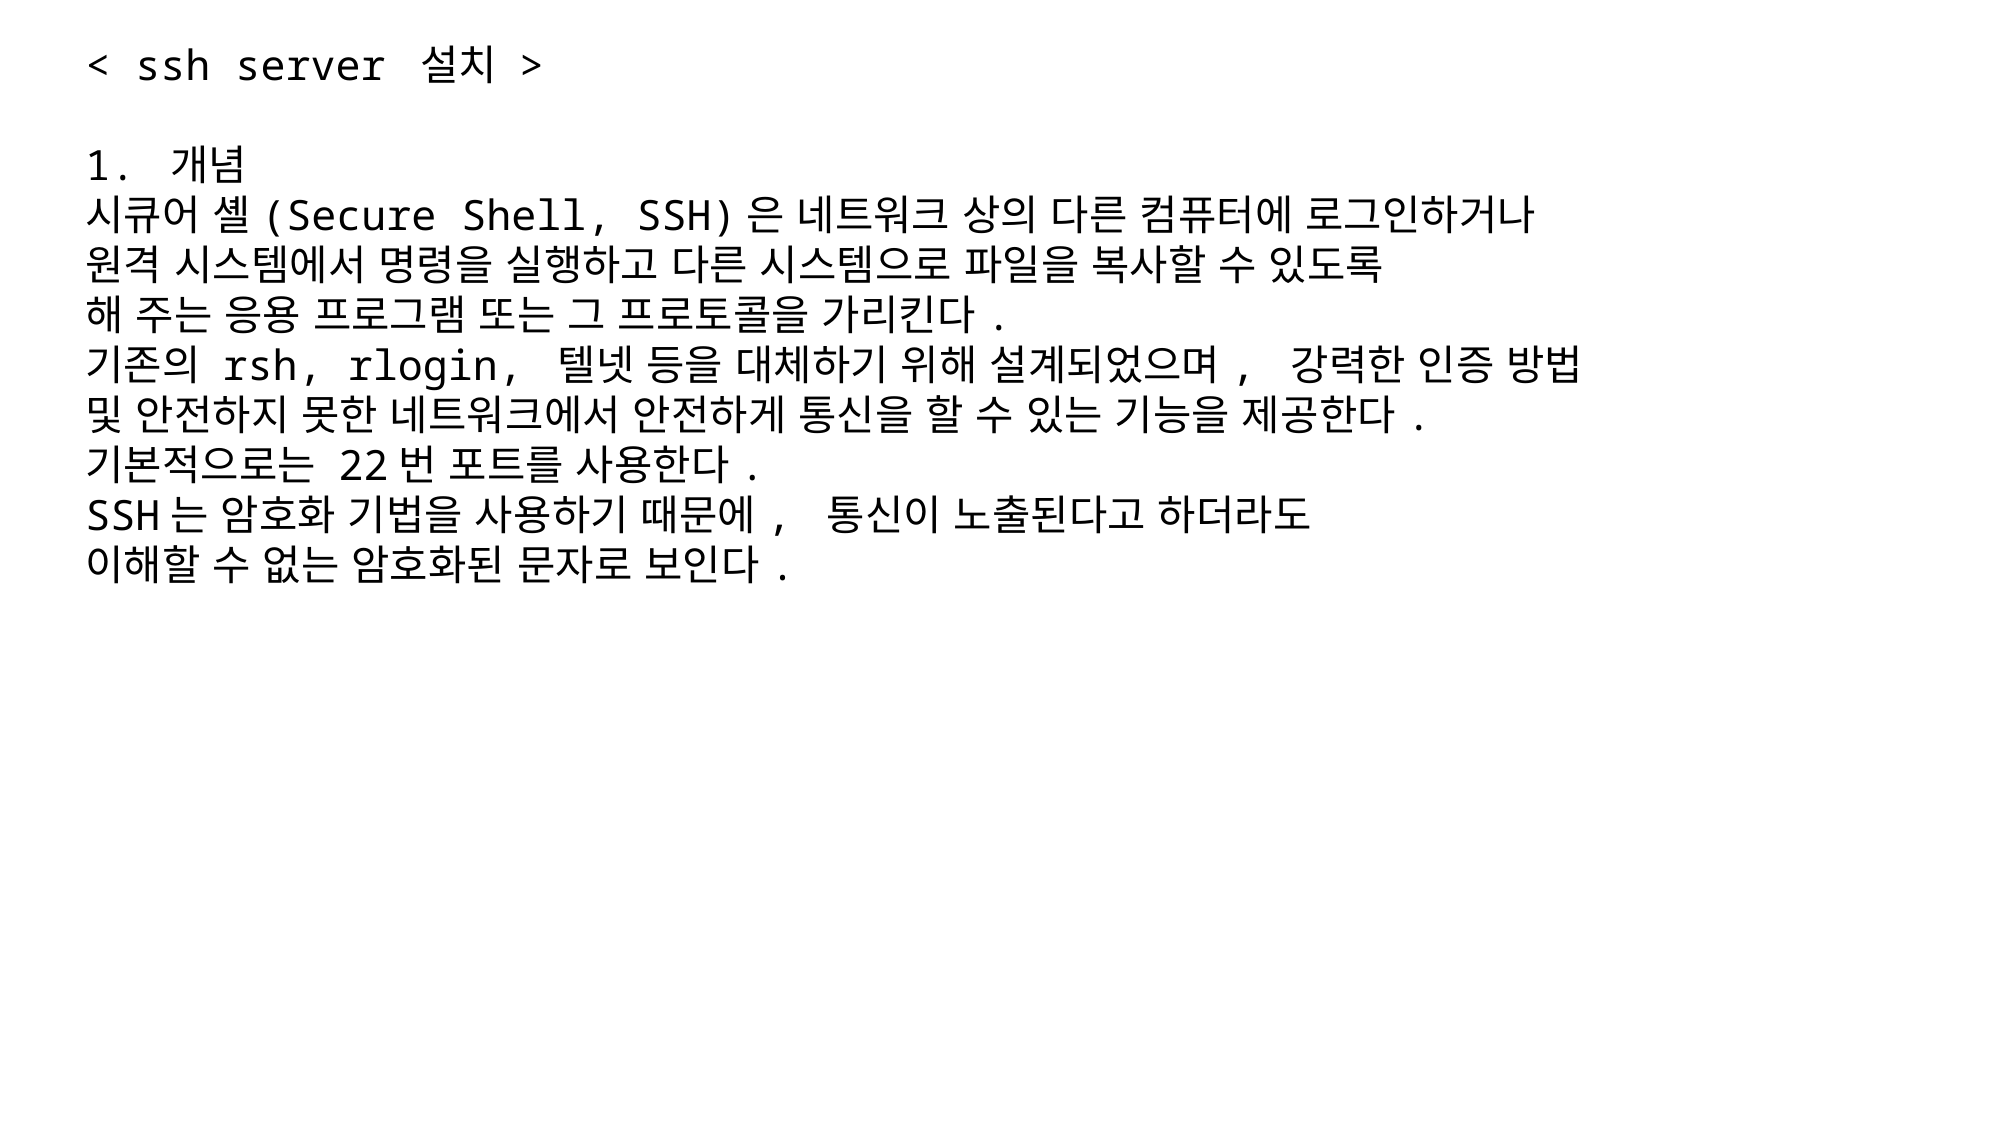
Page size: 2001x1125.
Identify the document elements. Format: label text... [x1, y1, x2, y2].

text_box < ssh server 설치 > 1. 개념 시큐어 셸(Secure Shell, SSH)은 네트워크 상의 다른 컴퓨터에 로그인하거나 원격 시스템에서 명령을 실행하고 다른 시스템으로 파일을 복사할 수 있도록 해 주는 응용 프로그램 또는 그 프로토콜을 가리킨다. 기존의 rsh, rlogin, 텔넷 등을 대체하기 위해 설계되었으며, 강력한 인증 방법 및 안전하지 못한 네트워크에서 안전하게 통신을 할 수 있는 기능을 제공한다. 기본적으로는 22번 포트를 사용한다. SSH는 암호화 기법을 사용하기 때문에, 통신이 노출된다고 하더라도 이해할 수 없는 암호화된 문자로 보인다. [70, 31, 1599, 597]
